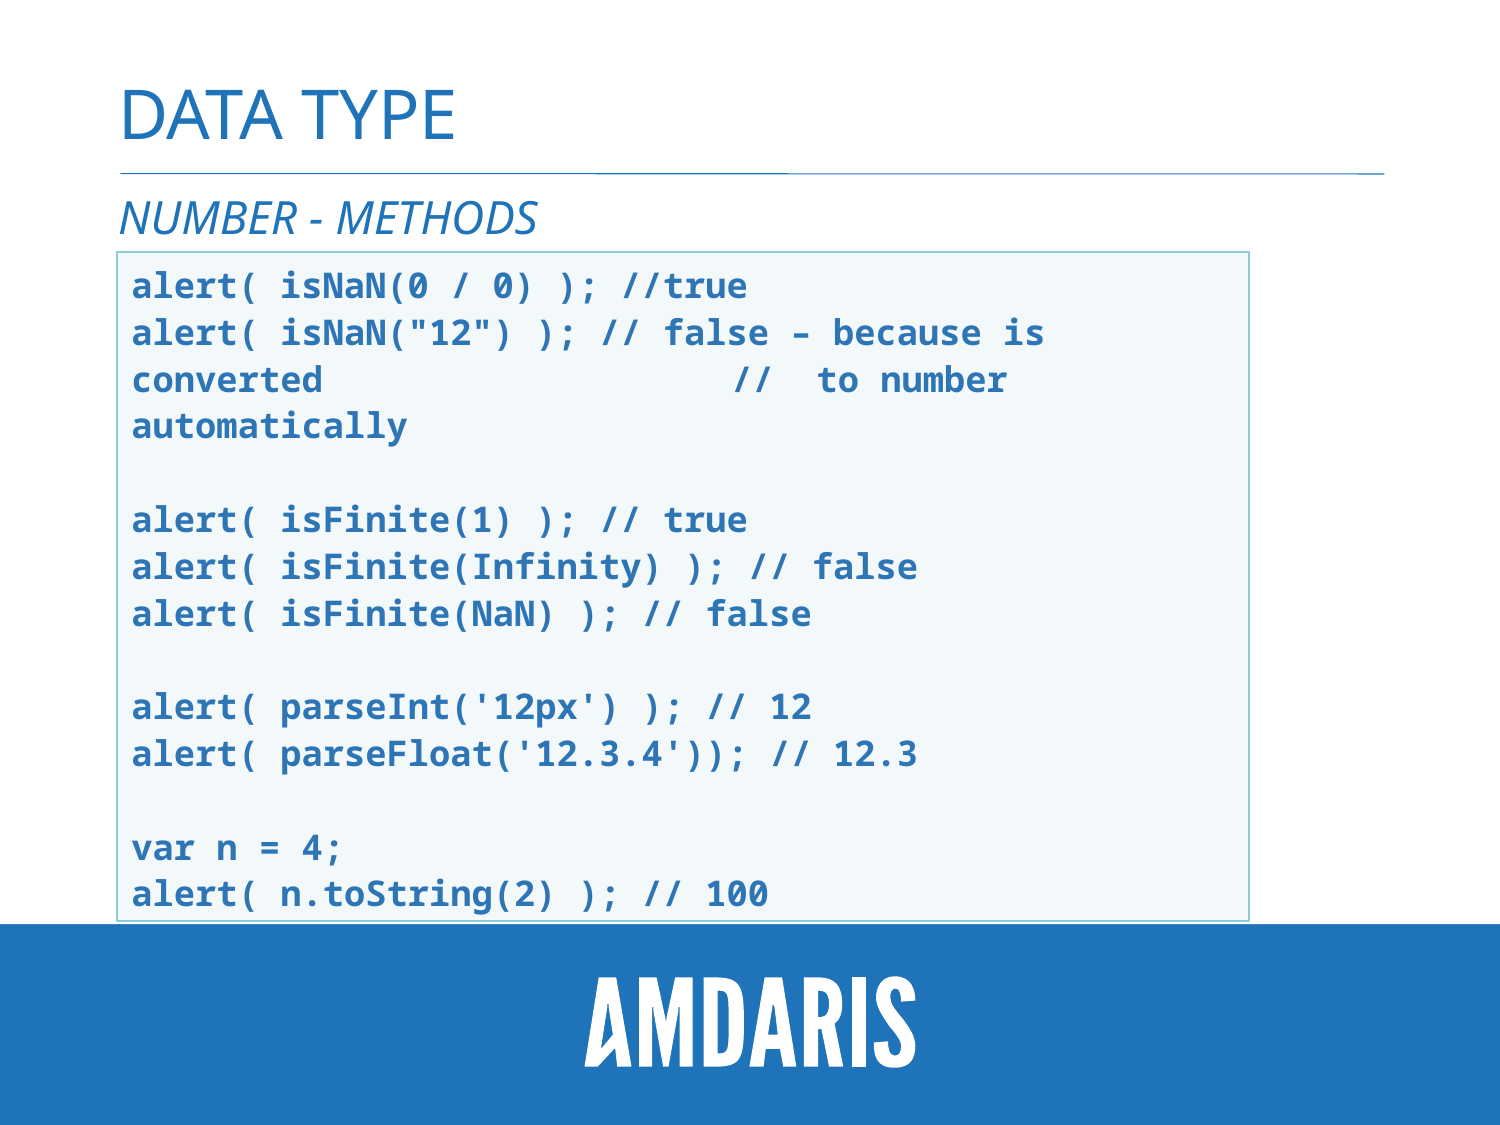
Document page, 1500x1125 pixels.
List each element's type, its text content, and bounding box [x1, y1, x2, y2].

title Data type [103, 59, 1397, 174]
text_box alert( isNaN(0 / 0) ); //true alert( isNaN("12") ); // false – because is converted // to number automatically alert( isFinite(1) ); // true alert( isFinite(Infinity) ); // false alert( isFinite(NaN) ); // false alert( parseInt('12px') ); // 12 alert( parseFloat('12.3.4')); // 12.3 var n = 4; alert( n.toString(2) ); // 100 [116, 251, 1249, 922]
text_box Number - methods [103, 174, 1397, 267]
